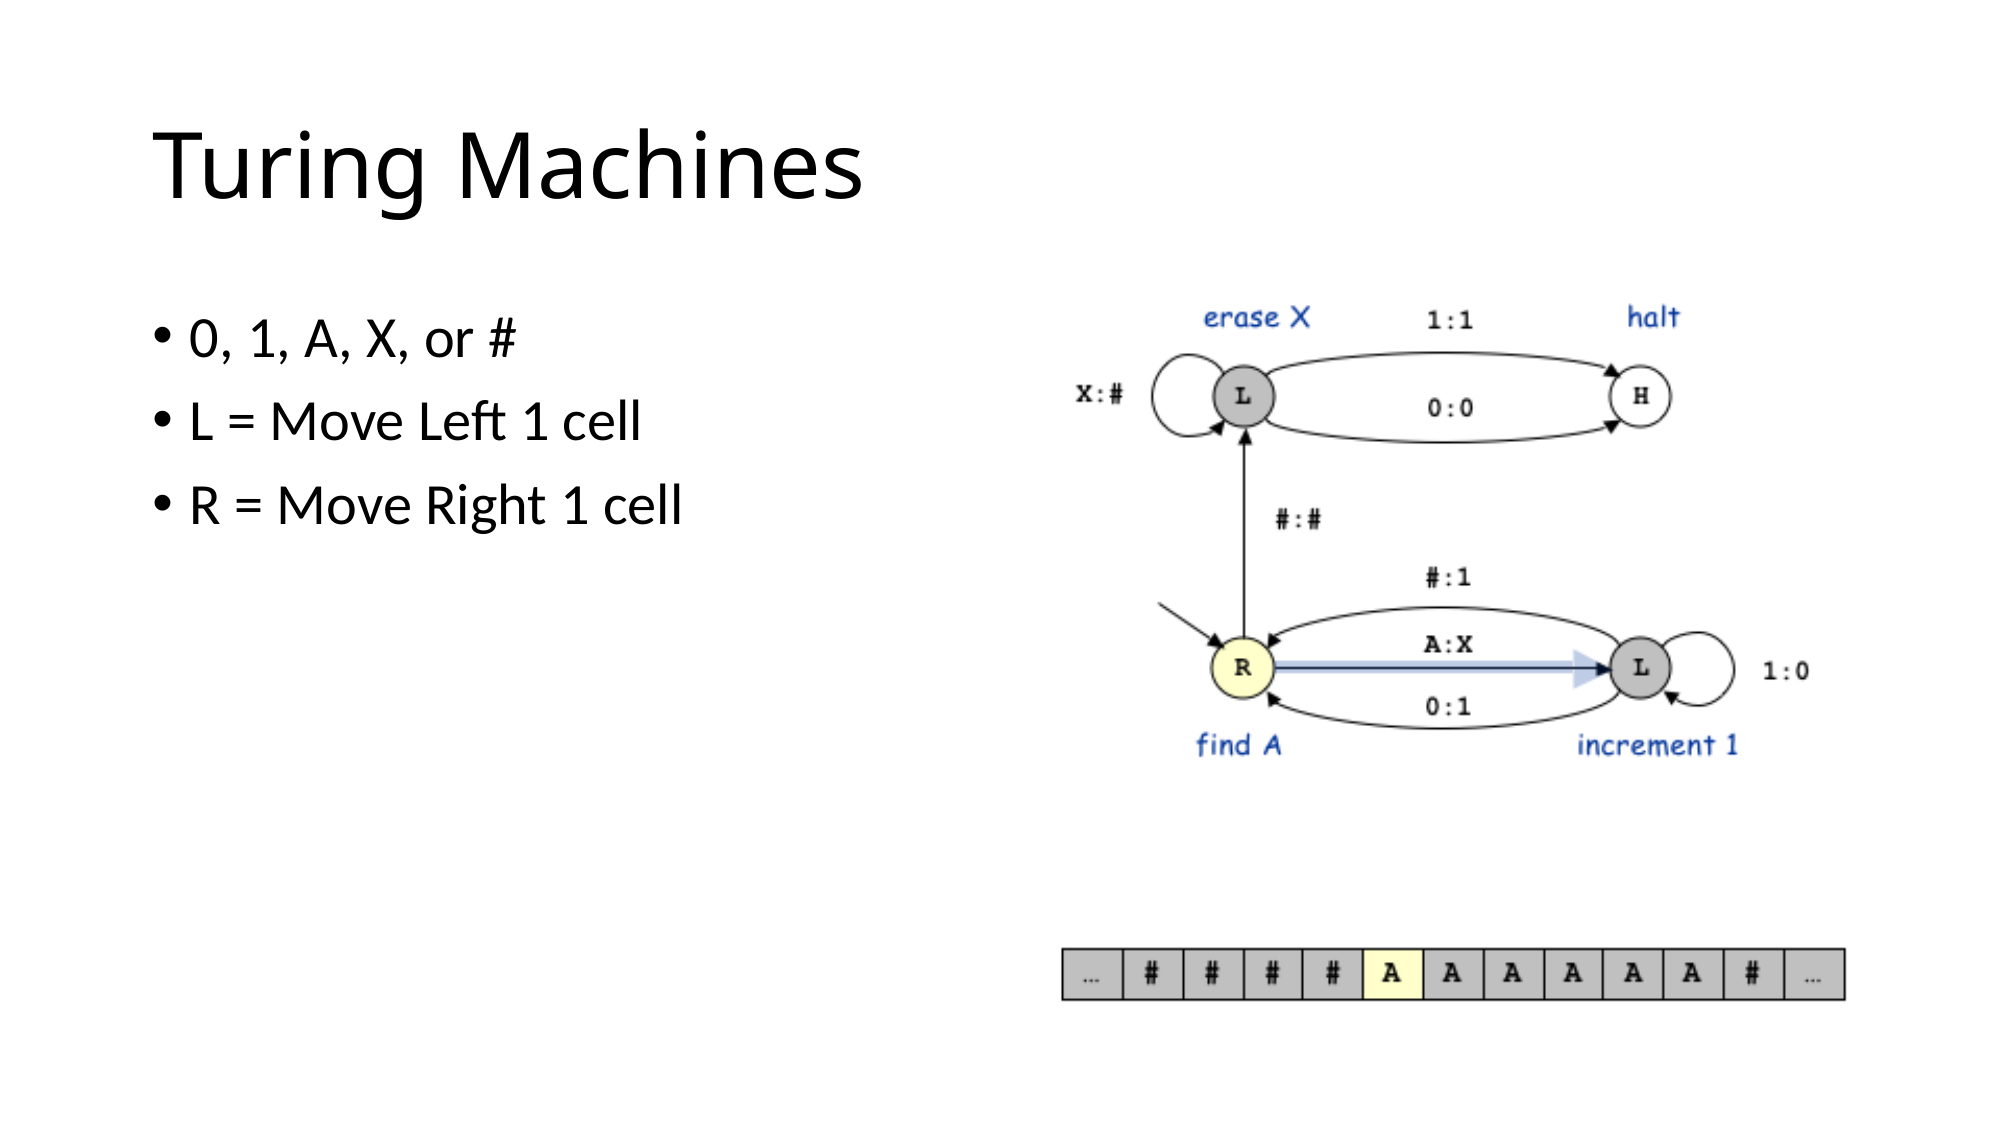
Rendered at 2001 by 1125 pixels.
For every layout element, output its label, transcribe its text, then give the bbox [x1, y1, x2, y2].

picture [1060, 277, 1840, 774]
list 0, 1, A, X, or # L = Move Left 1 cell R = Move Right 1 cell [137, 299, 787, 563]
title Turing Machines [137, 59, 1863, 278]
picture [1037, 938, 1863, 1014]
